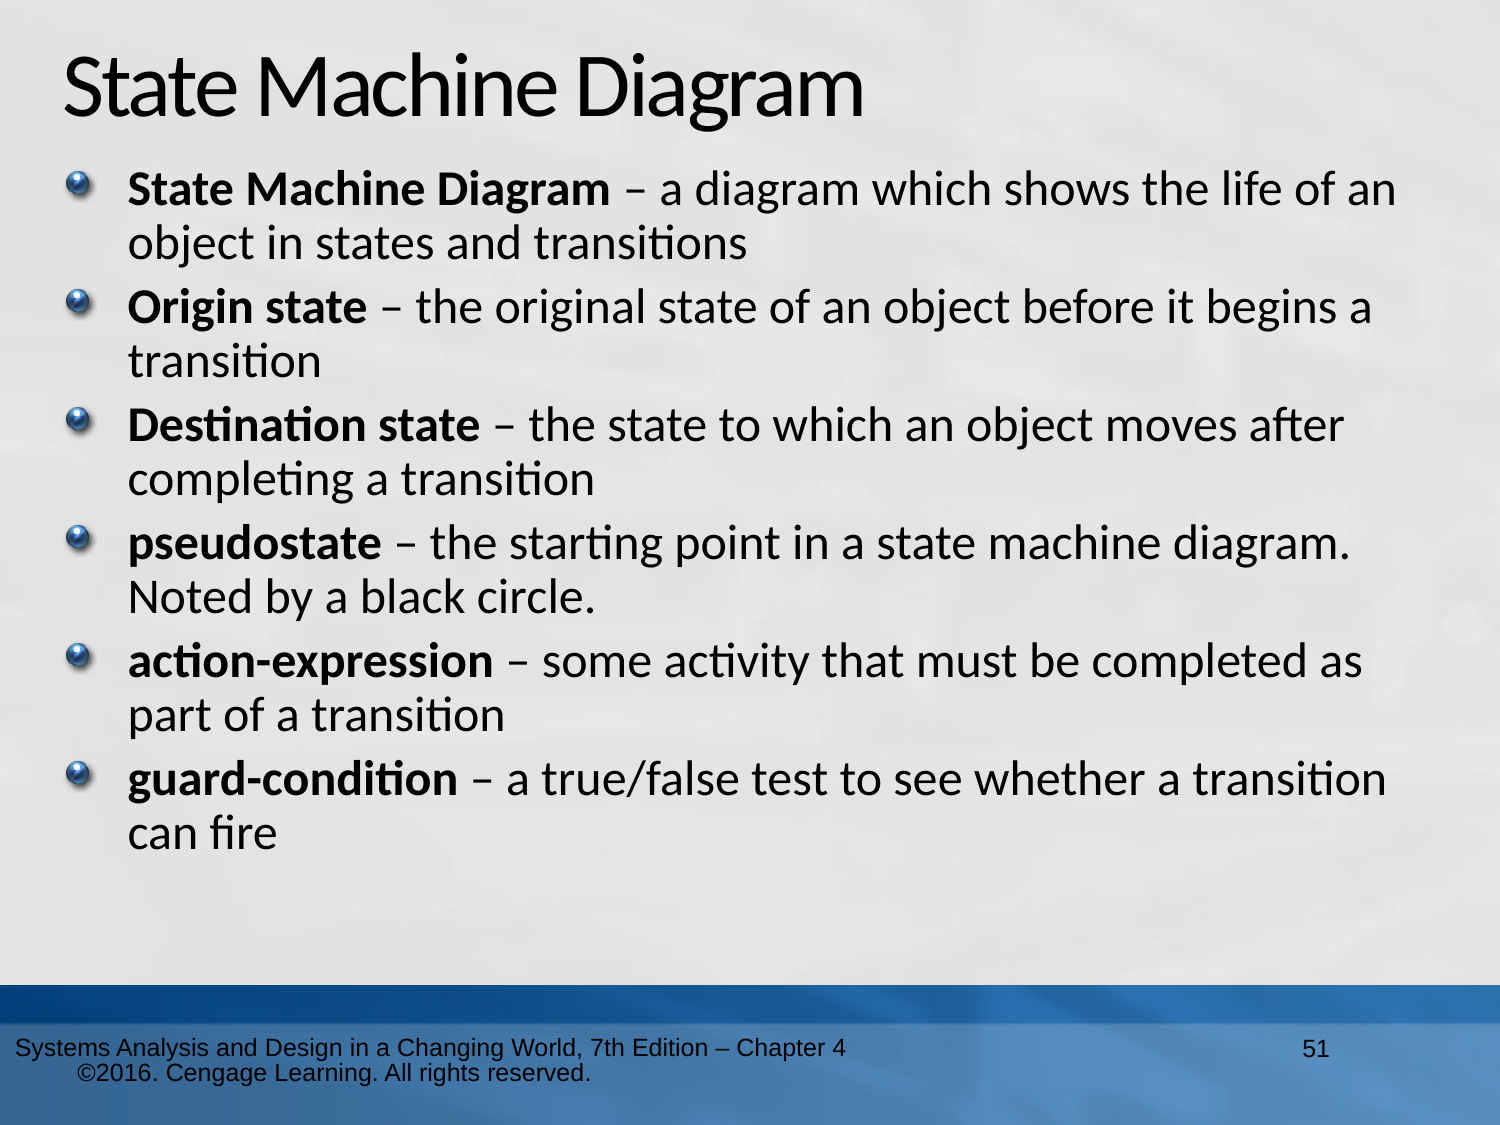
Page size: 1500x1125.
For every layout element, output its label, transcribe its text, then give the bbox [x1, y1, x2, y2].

picture [0, 0, 1500, 1125]
slide_number 51 [1287, 1025, 1425, 1100]
footer Systems Analysis and Design in a Changing World, 7th Edition – Chapter 4 ©2016. Cengage Learning. All rights reserved. [0, 1024, 1213, 1100]
list State Machine Diagram – a diagram which shows the life of an object in states and transitions Origin state – the original state of an object before it begins a transition Destination state – the state to which an object moves after completing a transition pseudostate – the starting point in a state machine diagram. Noted by a black circle. action-expression – some activity that must be completed as part of a transition guard-condition – a true/false test to see whether a transition can fire [62, 162, 1438, 878]
title State Machine Diagram [62, 37, 1438, 138]
